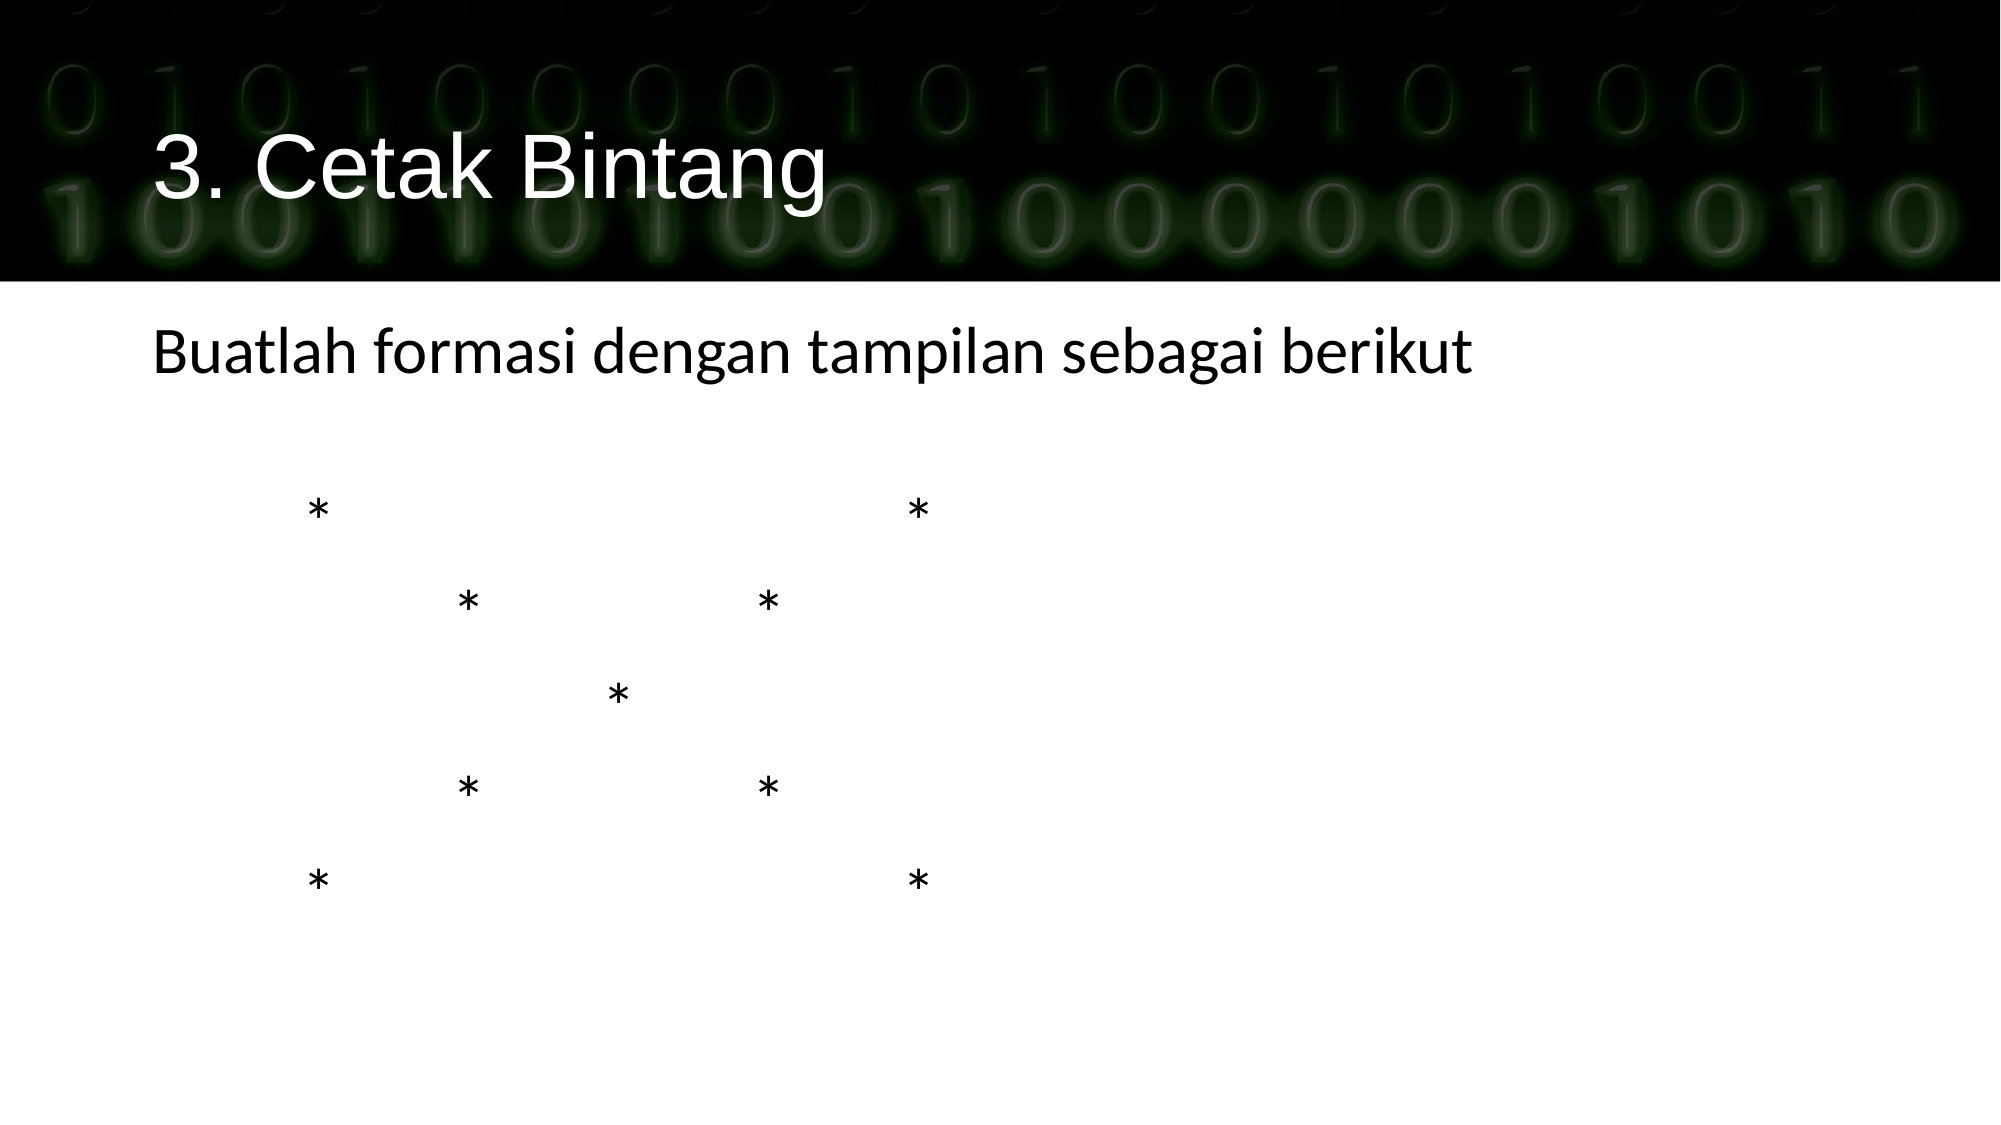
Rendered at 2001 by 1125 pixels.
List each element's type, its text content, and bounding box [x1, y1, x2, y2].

text_box 3. Cetak Bintang [137, 59, 1863, 278]
text_box Buatlah formasi dengan tampilan sebagai berikut * * * * * * * * * [137, 299, 1863, 1014]
picture [0, 0, 2001, 1125]
